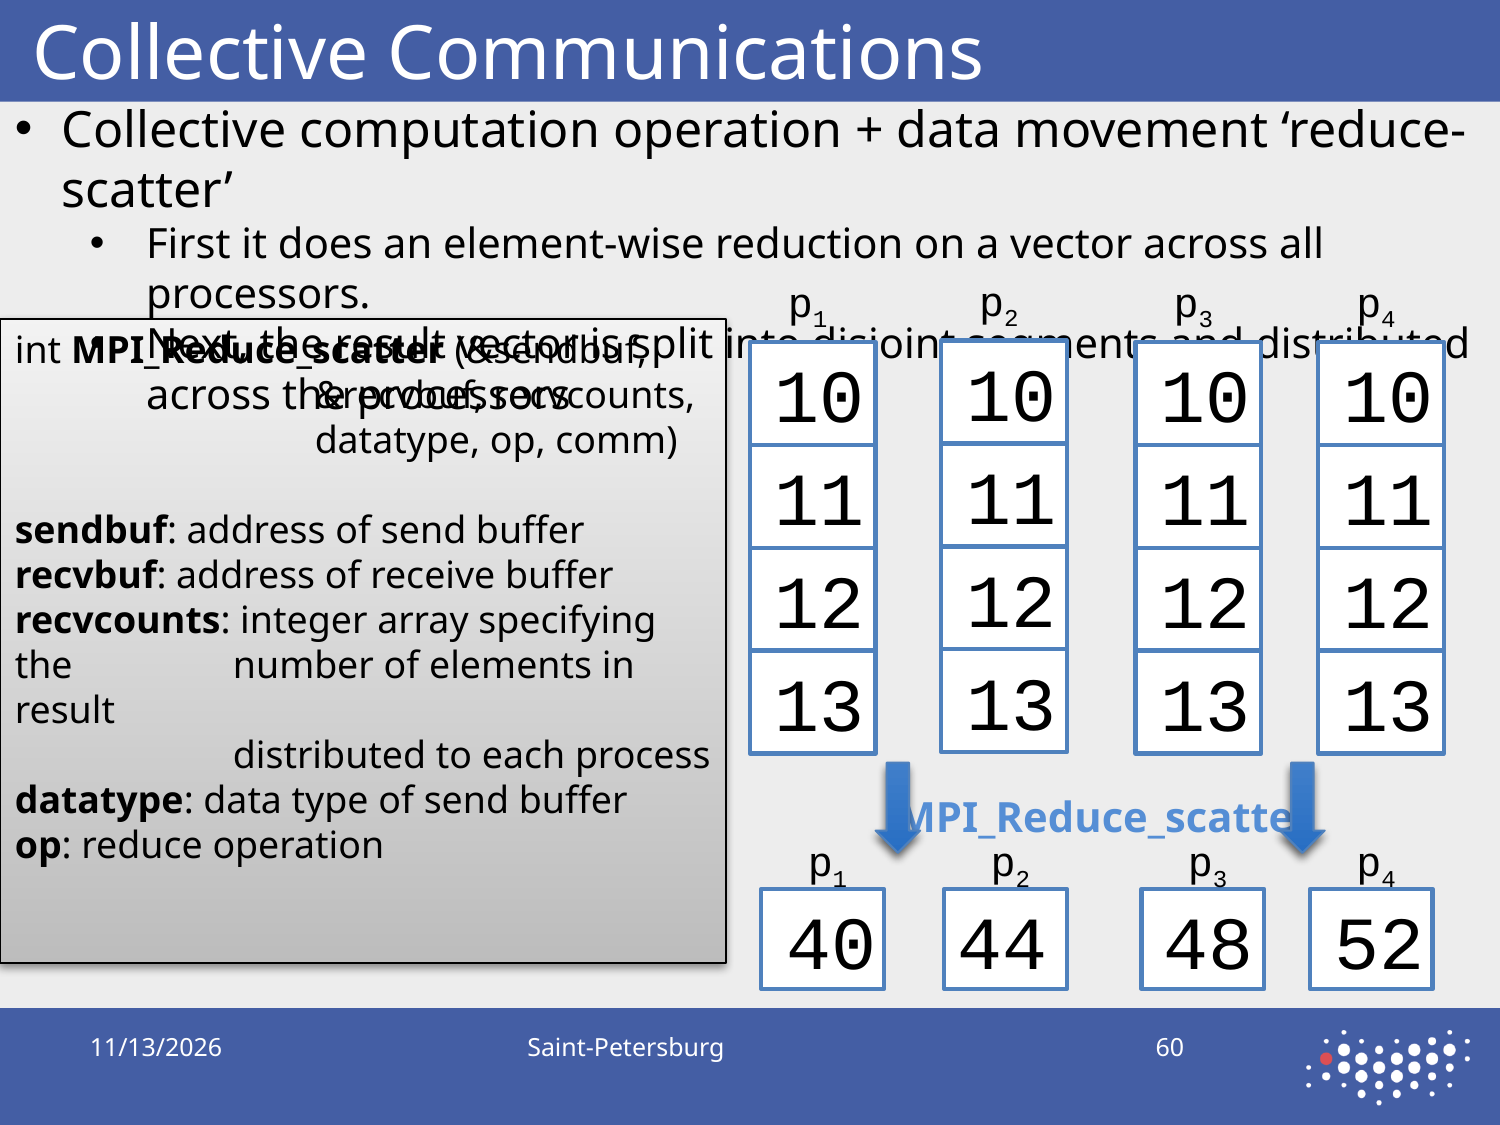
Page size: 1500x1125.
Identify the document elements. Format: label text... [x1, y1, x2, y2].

footer Saint-Petersburg [512, 1024, 988, 1103]
text_box Collective computation operation + data movement ‘reduce-scatter’ First it does an element-wise reduction on a vector across all processors. Next, the result vector is split into disjoint segments and distributed across the processors [0, 89, 1500, 425]
picture [1290, 1013, 1479, 1116]
slide_number 60 [1074, 1024, 1199, 1103]
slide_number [75, 1024, 425, 1103]
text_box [749, 266, 1448, 990]
text_box int MPI_Reduce_scatter (&sendbuf, &recvbuf, recvcounts, datatype, op, comm) sendbuf: address of send buffer recvbuf: address of receive buffer recvcounts: integer array specifying the number of elements in result distributed to each process datatype: data type of send buffer op: reduce operation [0, 425, 727, 964]
title Collective Communications [17, 0, 1368, 89]
